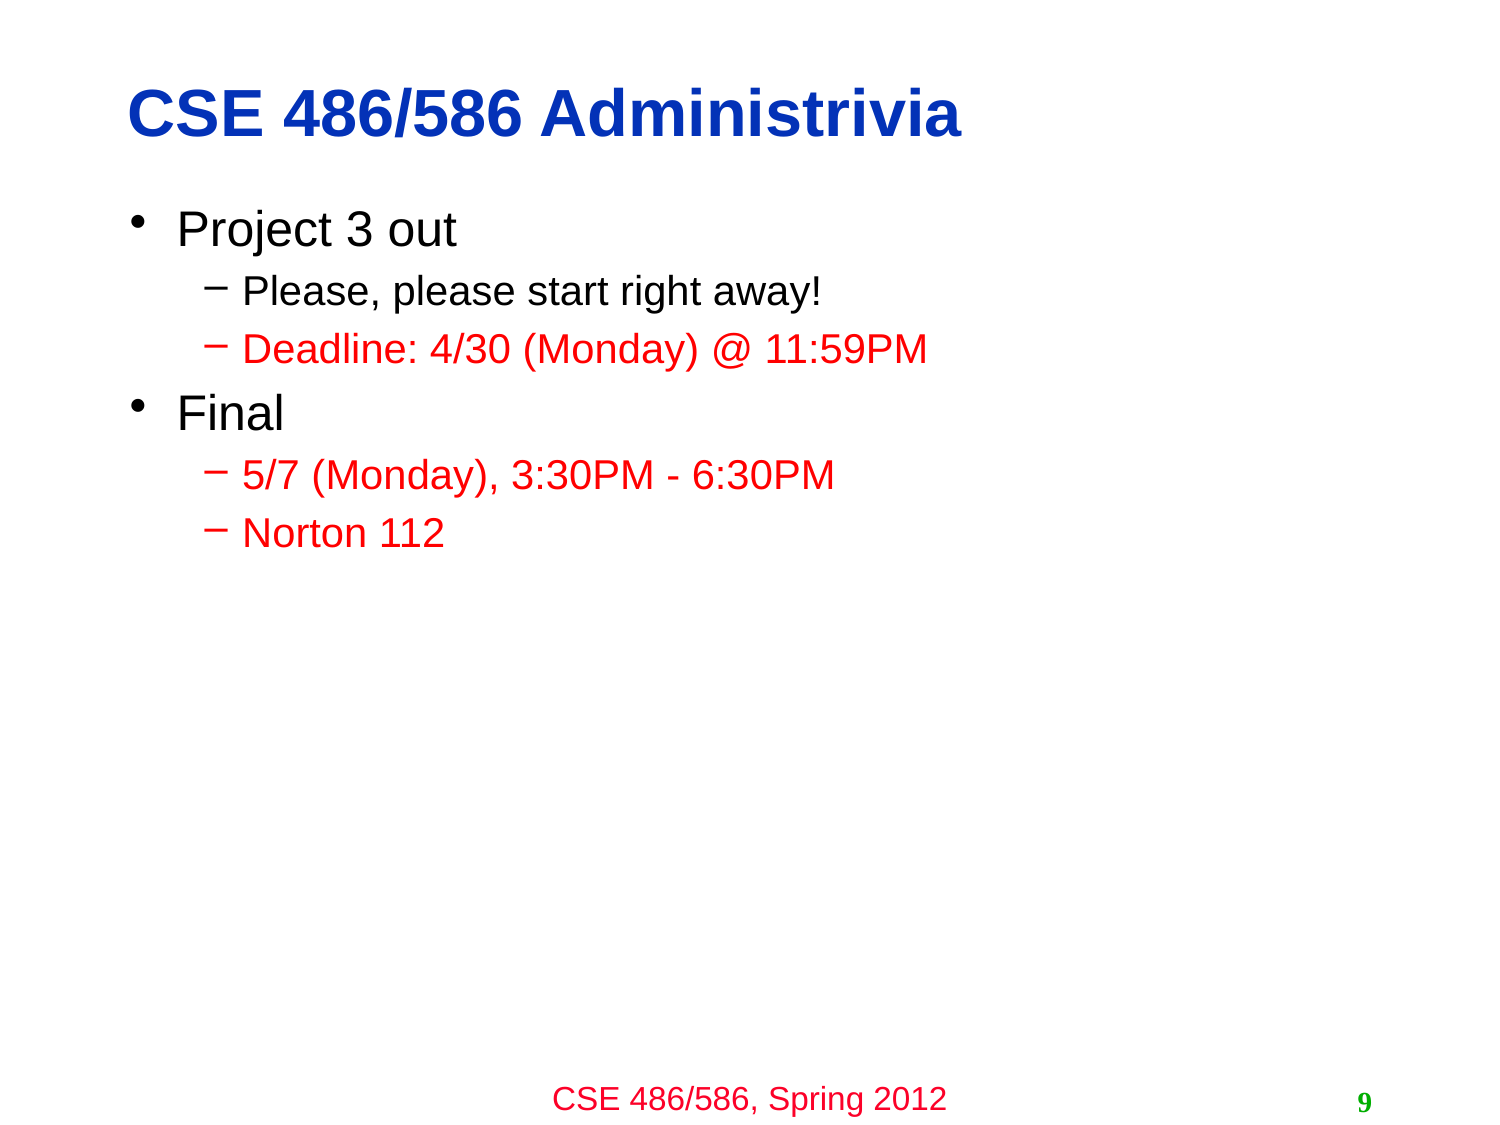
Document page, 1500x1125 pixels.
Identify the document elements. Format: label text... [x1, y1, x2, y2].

title CSE 486/586 Administrivia [112, 53, 1310, 176]
slide_number 9 [1074, 1076, 1388, 1125]
list Project 3 out Please, please start right away! Deadline: 4/30 (Monday) @ 11:59PM Final 5/7 (Monday), 3:30PM - 6:30PM Norton 112 [114, 195, 1376, 1005]
